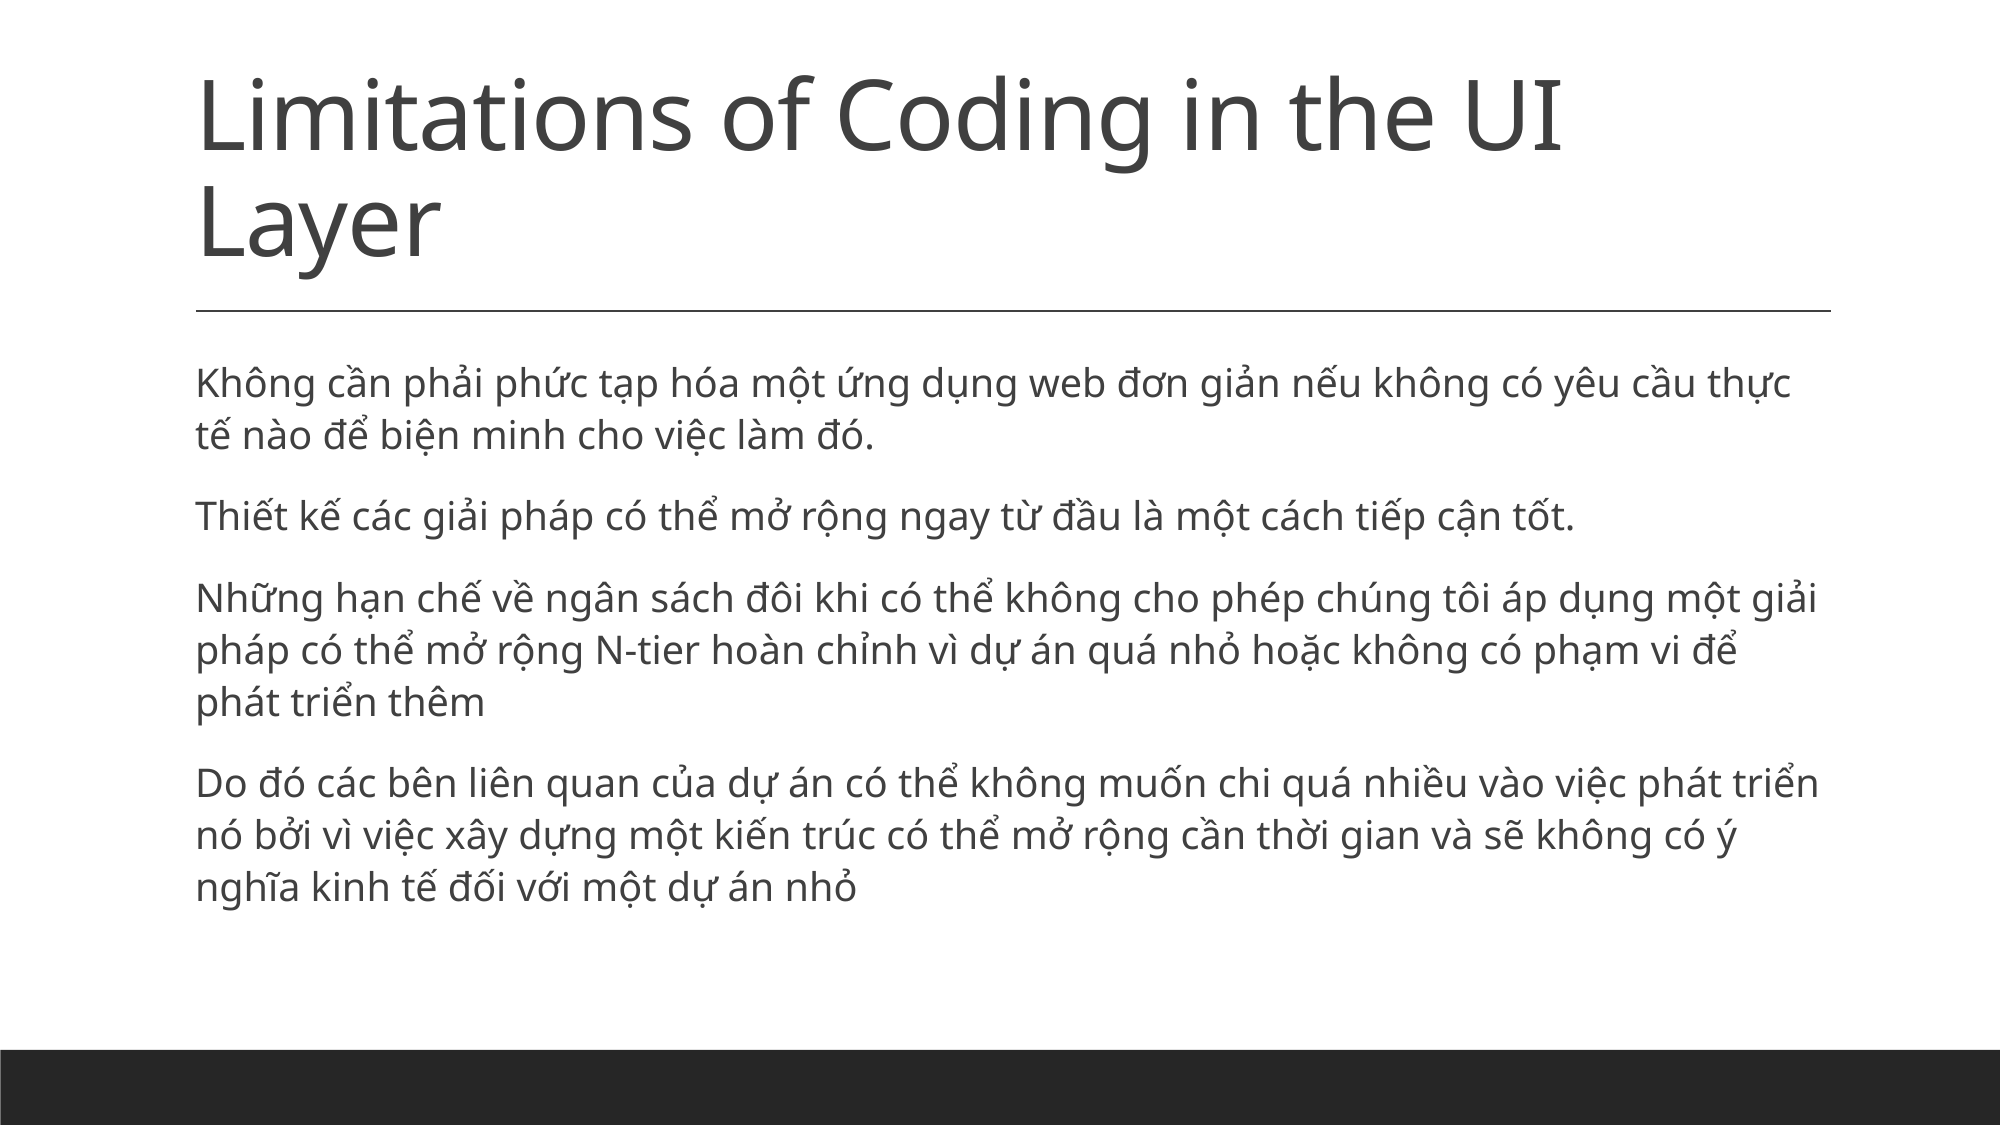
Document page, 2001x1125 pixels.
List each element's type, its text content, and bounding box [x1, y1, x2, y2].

list Không cần phải phức tạp hóa một ứng dụng web đơn giản nếu không có yêu cầu thực tế nào để biện minh cho việc làm đó. Thiết kế các giải pháp có thể mở rộng ngay từ đầu là một cách tiếp cận tốt. Những hạn chế về ngân sách đôi khi có thể không cho phép chúng tôi áp dụng một giải pháp có thể mở rộng N-tier hoàn chỉnh vì dự án quá nhỏ hoặc không có phạm vi để phát triển thêm Do đó các bên liên quan của dự án có thể không muốn chi quá nhiều vào việc phát triển nó bởi vì việc xây dựng một kiến ​​trúc có thể mở rộng cần thời gian và sẽ không có ý nghĩa kinh tế đối với một dự án nhỏ [180, 345, 1830, 963]
title Limitations of Coding in the UI Layer [180, 47, 1830, 285]
